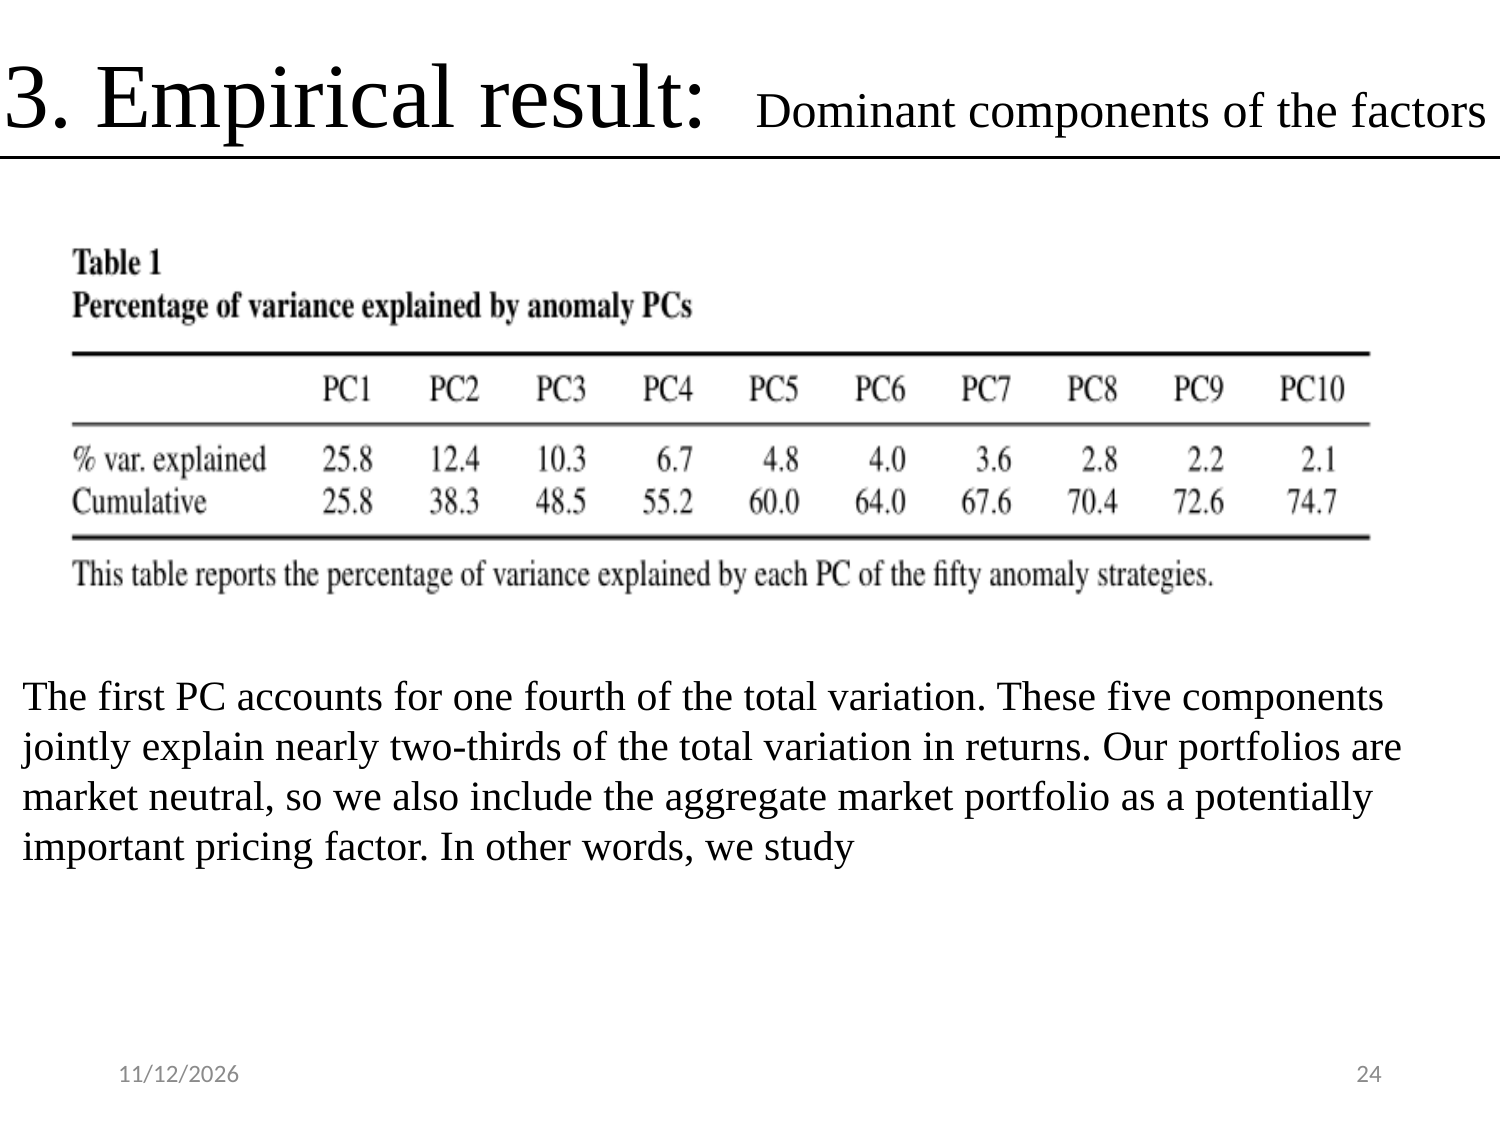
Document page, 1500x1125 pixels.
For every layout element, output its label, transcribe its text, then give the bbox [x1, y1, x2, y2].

text_box 3. Empirical result: Dominant components of the factors [0, 40, 1500, 141]
picture [34, 204, 1470, 614]
slide_number 24 [1059, 1042, 1397, 1103]
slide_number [103, 1042, 441, 1103]
